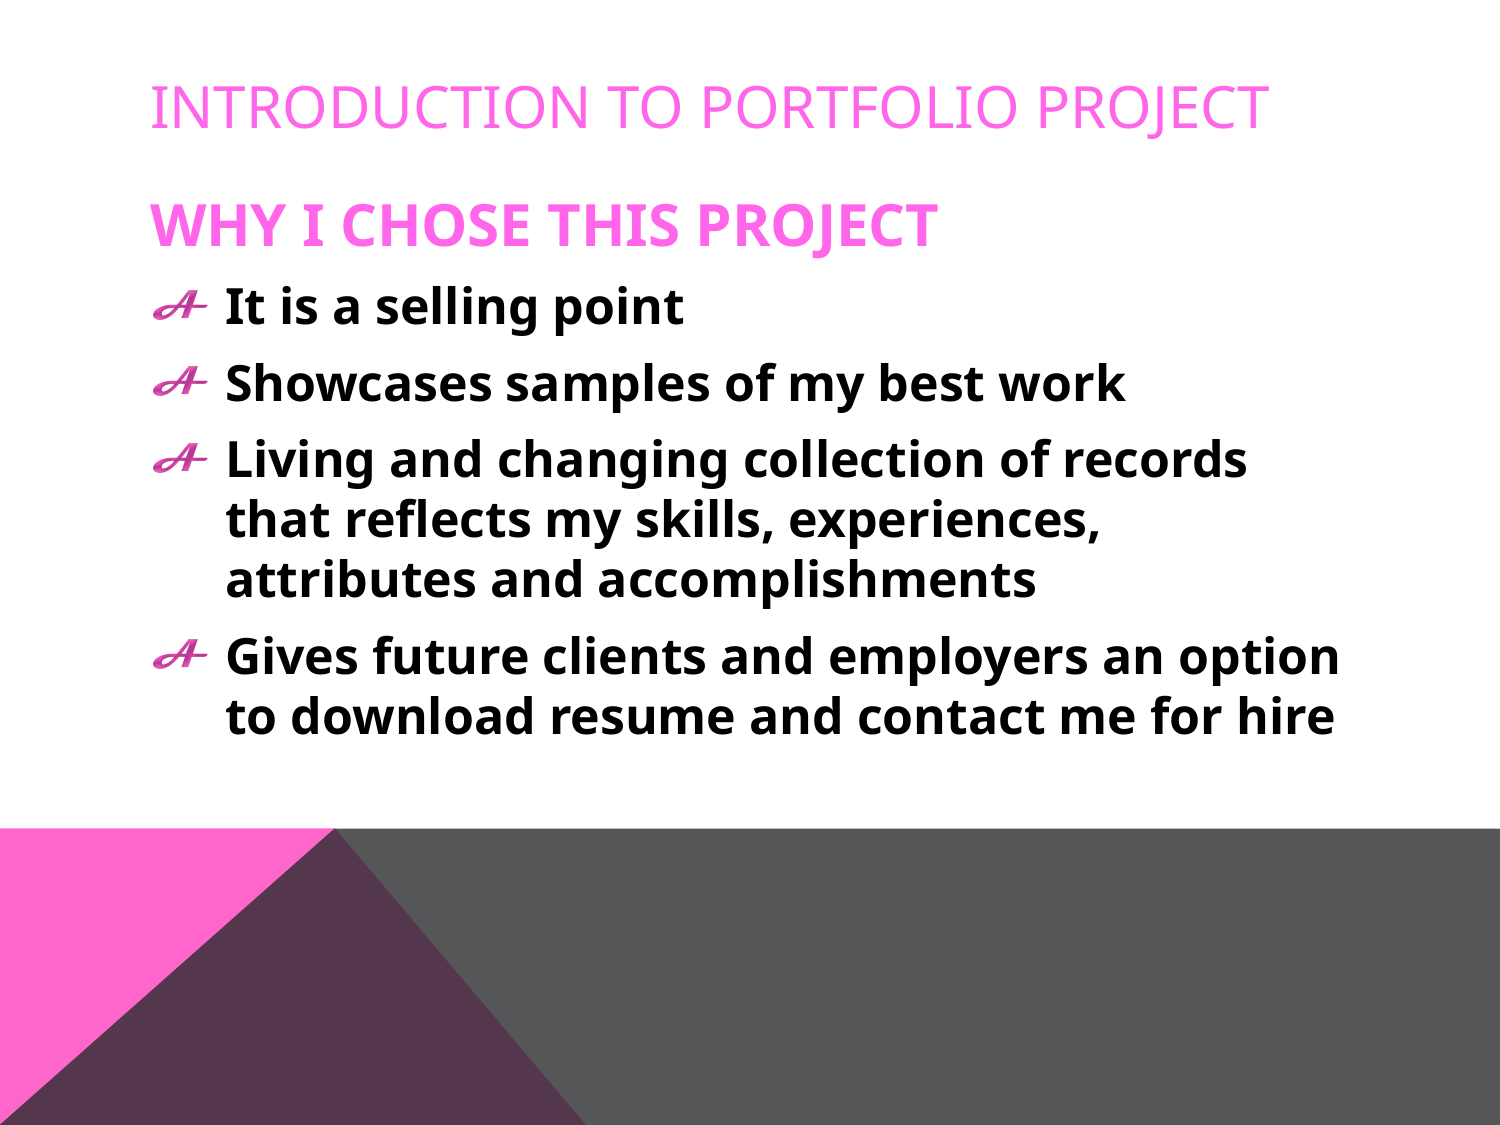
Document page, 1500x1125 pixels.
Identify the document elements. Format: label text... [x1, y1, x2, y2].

title Introduction to portfolio project [135, 60, 1369, 150]
picture [150, 636, 196, 672]
list WHY I CHOSE THIS PROJECT It is a selling point Showcases samples of my best work Living and changing collection of records that reflects my skills, experiences, attributes and accomplishments Gives future clients and employers an option to download resume and contact me for hire [135, 180, 1369, 768]
picture [150, 363, 196, 399]
picture [150, 287, 196, 323]
picture [150, 440, 196, 476]
